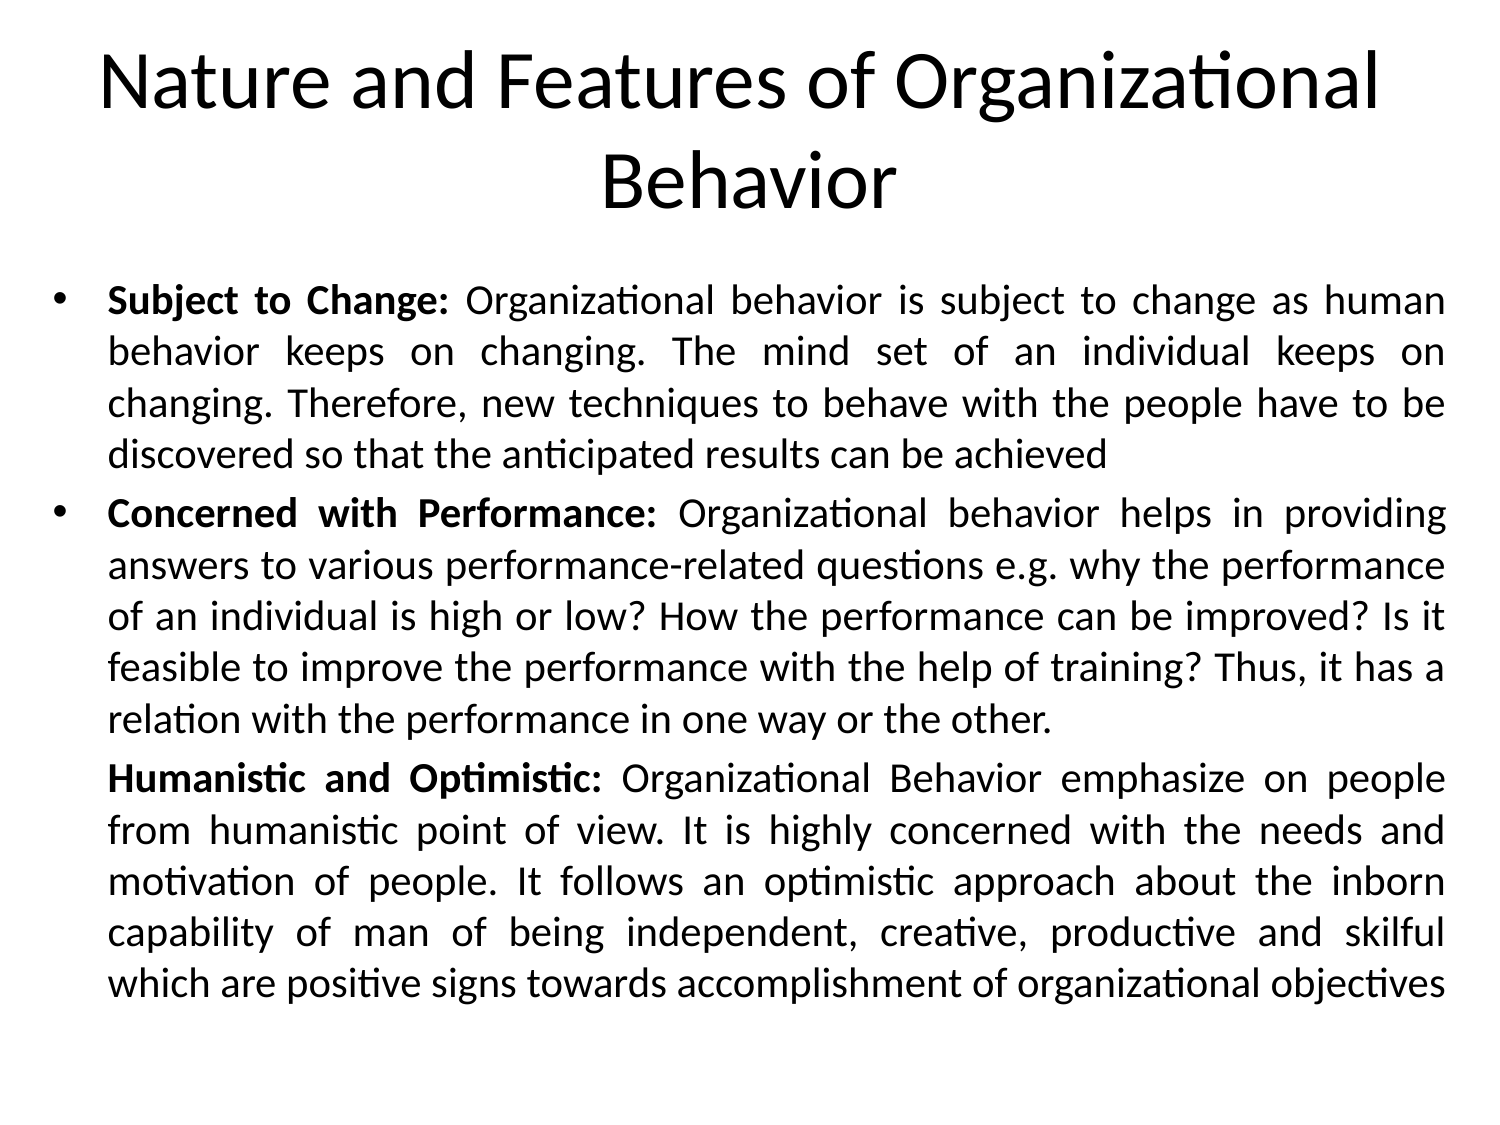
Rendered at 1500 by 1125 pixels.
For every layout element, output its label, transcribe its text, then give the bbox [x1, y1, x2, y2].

list Subject to Change: Organizational behavior is subject to change as human behavior keeps on changing. The mind set of an individual keeps on changing. Therefore, new techniques to behave with the people have to be discovered so that the anticipated results can be achieved Concerned with Performance: Organizational behavior helps in providing answers to various performance-related questions e.g. why the performance of an individual is high or low? How the performance can be improved? Is it feasible to improve the performance with the help of training? Thus, it has a relation with the performance in one way or the other. Humanistic and Optimistic: Organizational Behavior emphasize on people from humanistic point of view. It is highly concerned with the needs and motivation of people. It follows an optimistic approach about the inborn capability of man of being independent, creative, productive and skilful which are positive signs towards accomplishment of organizational objectives [37, 212, 1463, 1063]
title Nature and Features of Organizational Behavior [75, 37, 1425, 212]
